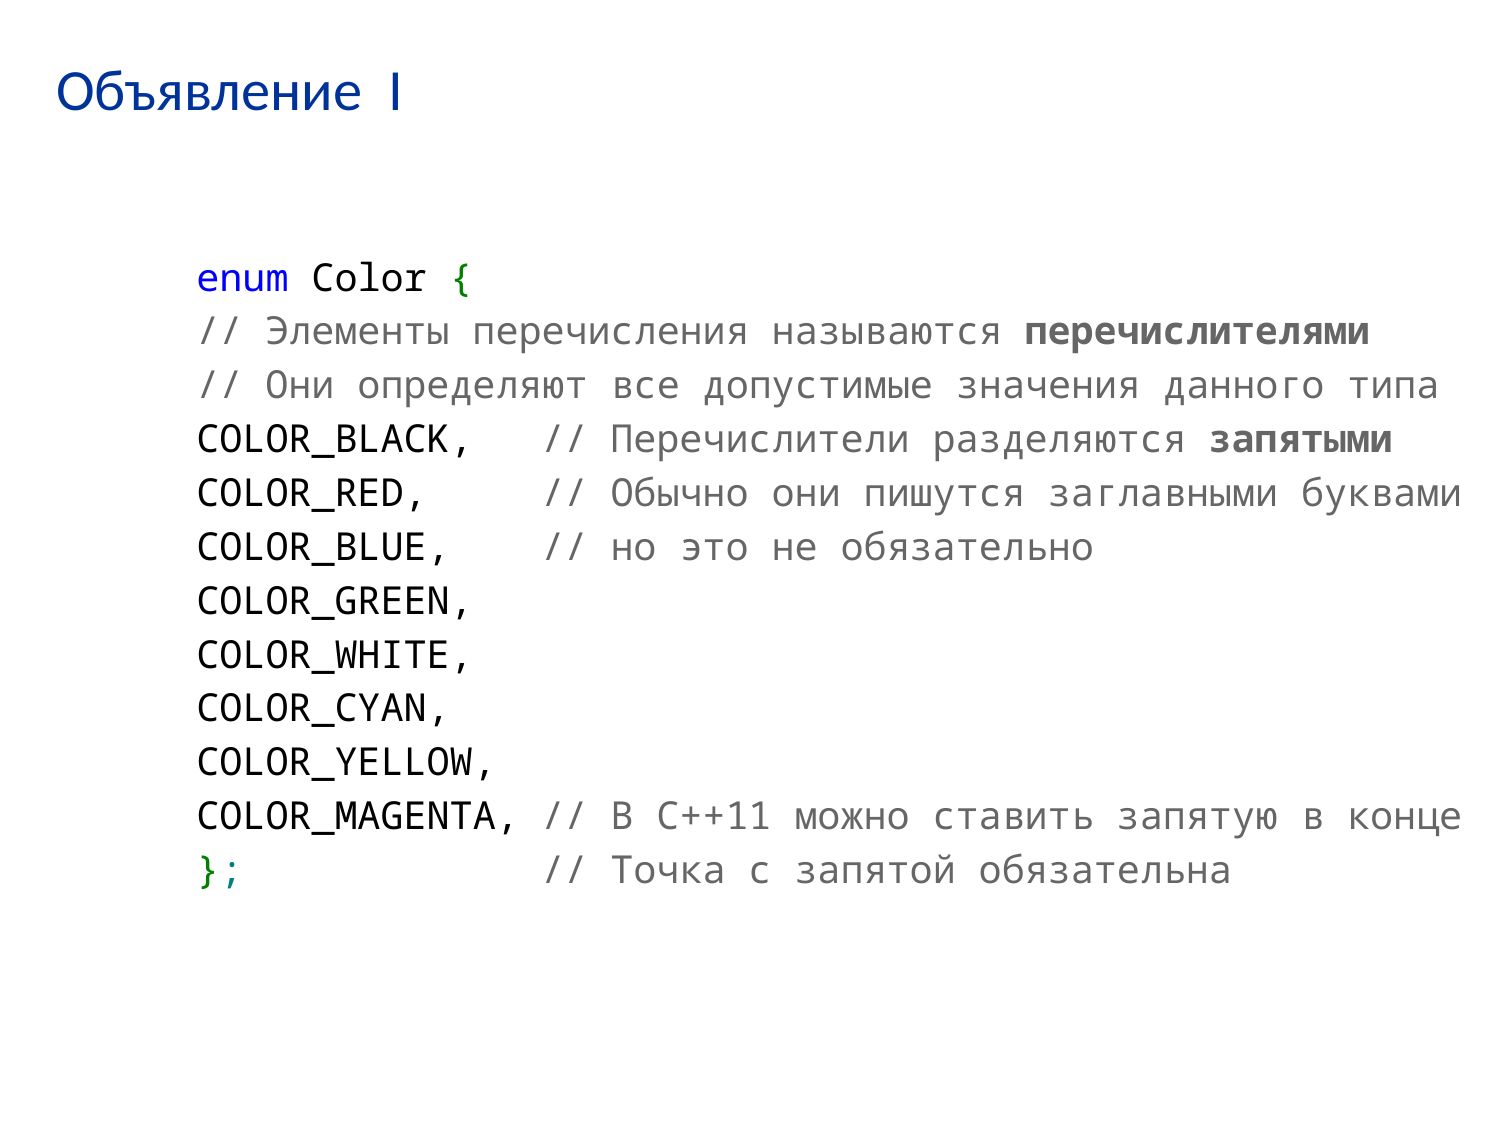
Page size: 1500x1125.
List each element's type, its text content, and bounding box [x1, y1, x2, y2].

title Объявление I [41, 45, 1459, 185]
list enum Color { // Элементы перечисления называются перечислителями // Они определяют все допустимые значения данного типа COLOR_BLACK, // Перечислители разделяются запятыми COLOR_RED, // Обычно они пишутся заглавными буквами COLOR_BLUE, // но это не обязательно COLOR_GREEN, COLOR_WHITE, COLOR_CYAN, COLOR_YELLOW, COLOR_MAGENTA, // В С++11 можно ставить запятую в конце }; // Точка с запятой обязательна [181, 245, 1489, 988]
